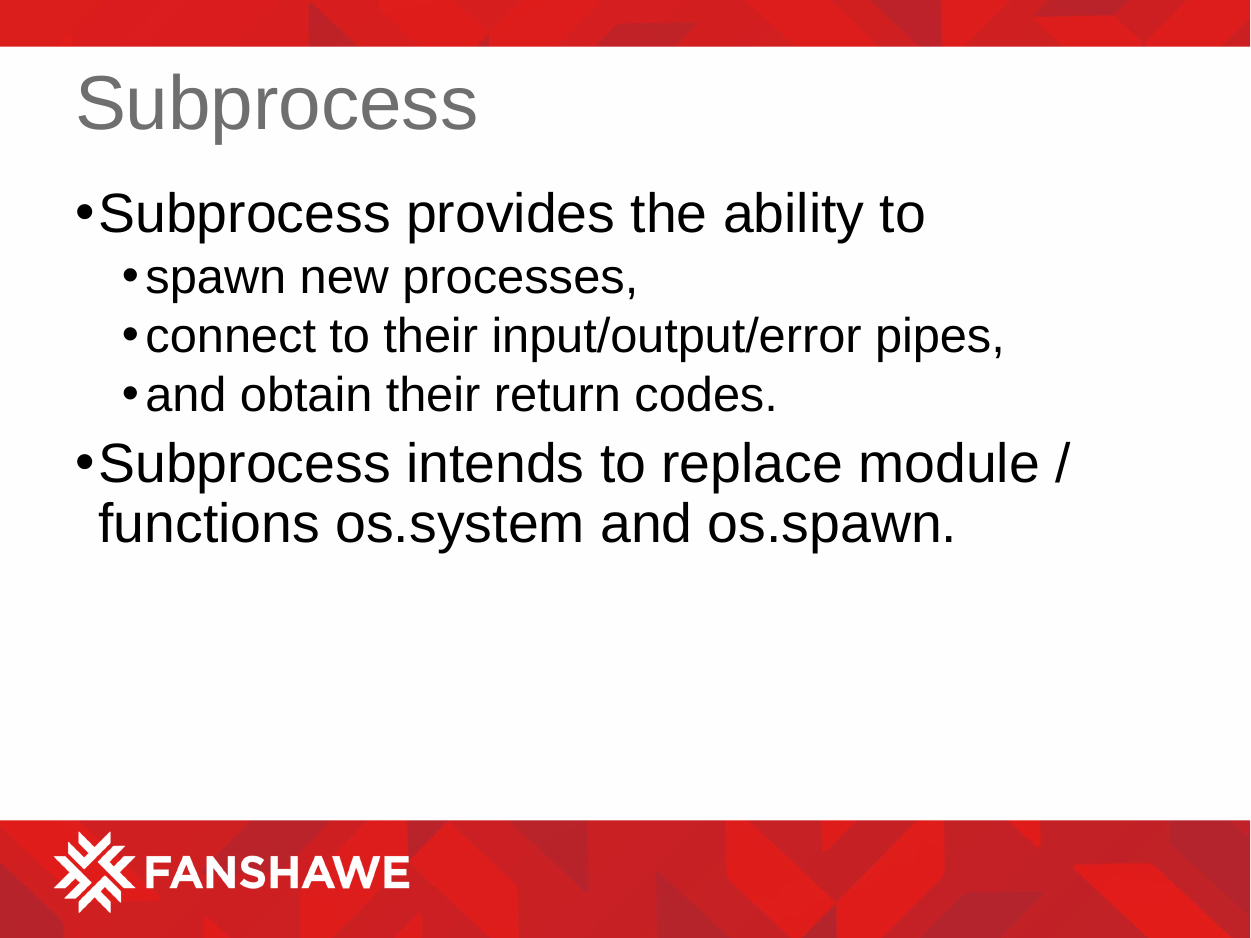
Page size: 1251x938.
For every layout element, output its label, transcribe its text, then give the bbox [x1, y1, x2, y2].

picture [0, 0, 1251, 938]
title Subprocess [60, 49, 1200, 160]
list Subprocess provides the ability to spawn new processes, connect to their input/output/error pipes, and obtain their return codes. Subprocess intends to replace module / functions os.system and os.spawn. [60, 177, 1200, 807]
